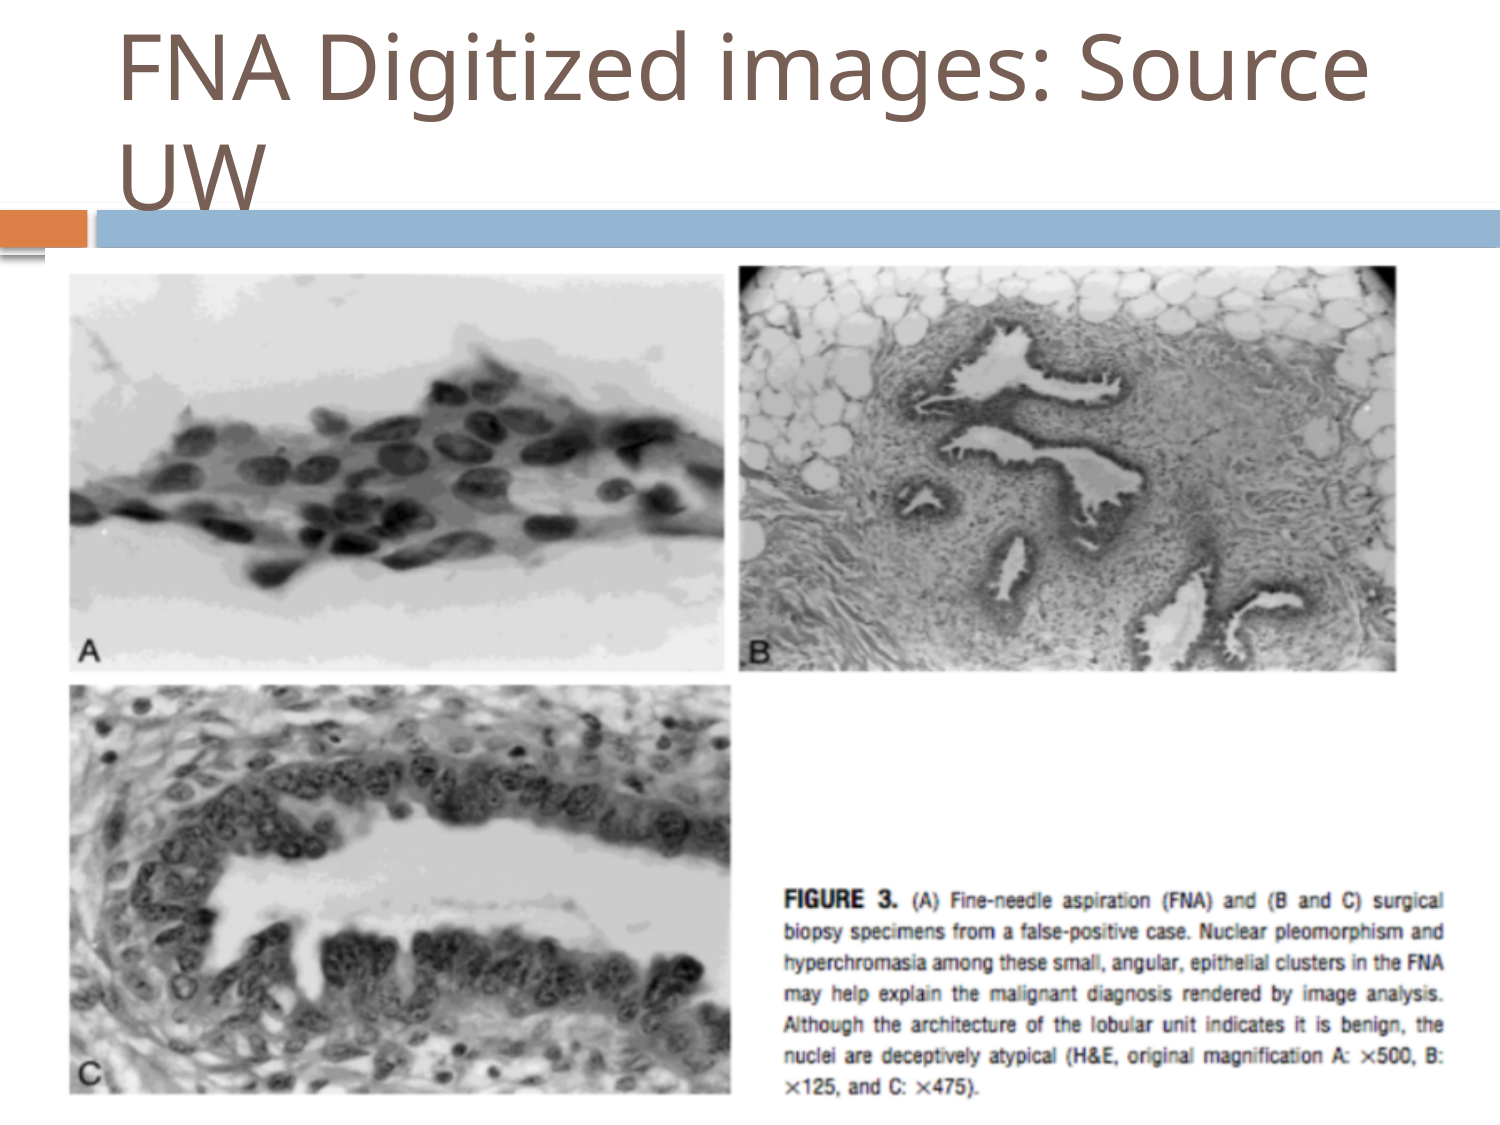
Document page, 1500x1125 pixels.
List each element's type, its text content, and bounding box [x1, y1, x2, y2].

picture [45, 248, 1500, 1125]
title FNA Digitized images: Source UW [100, 37, 1438, 200]
